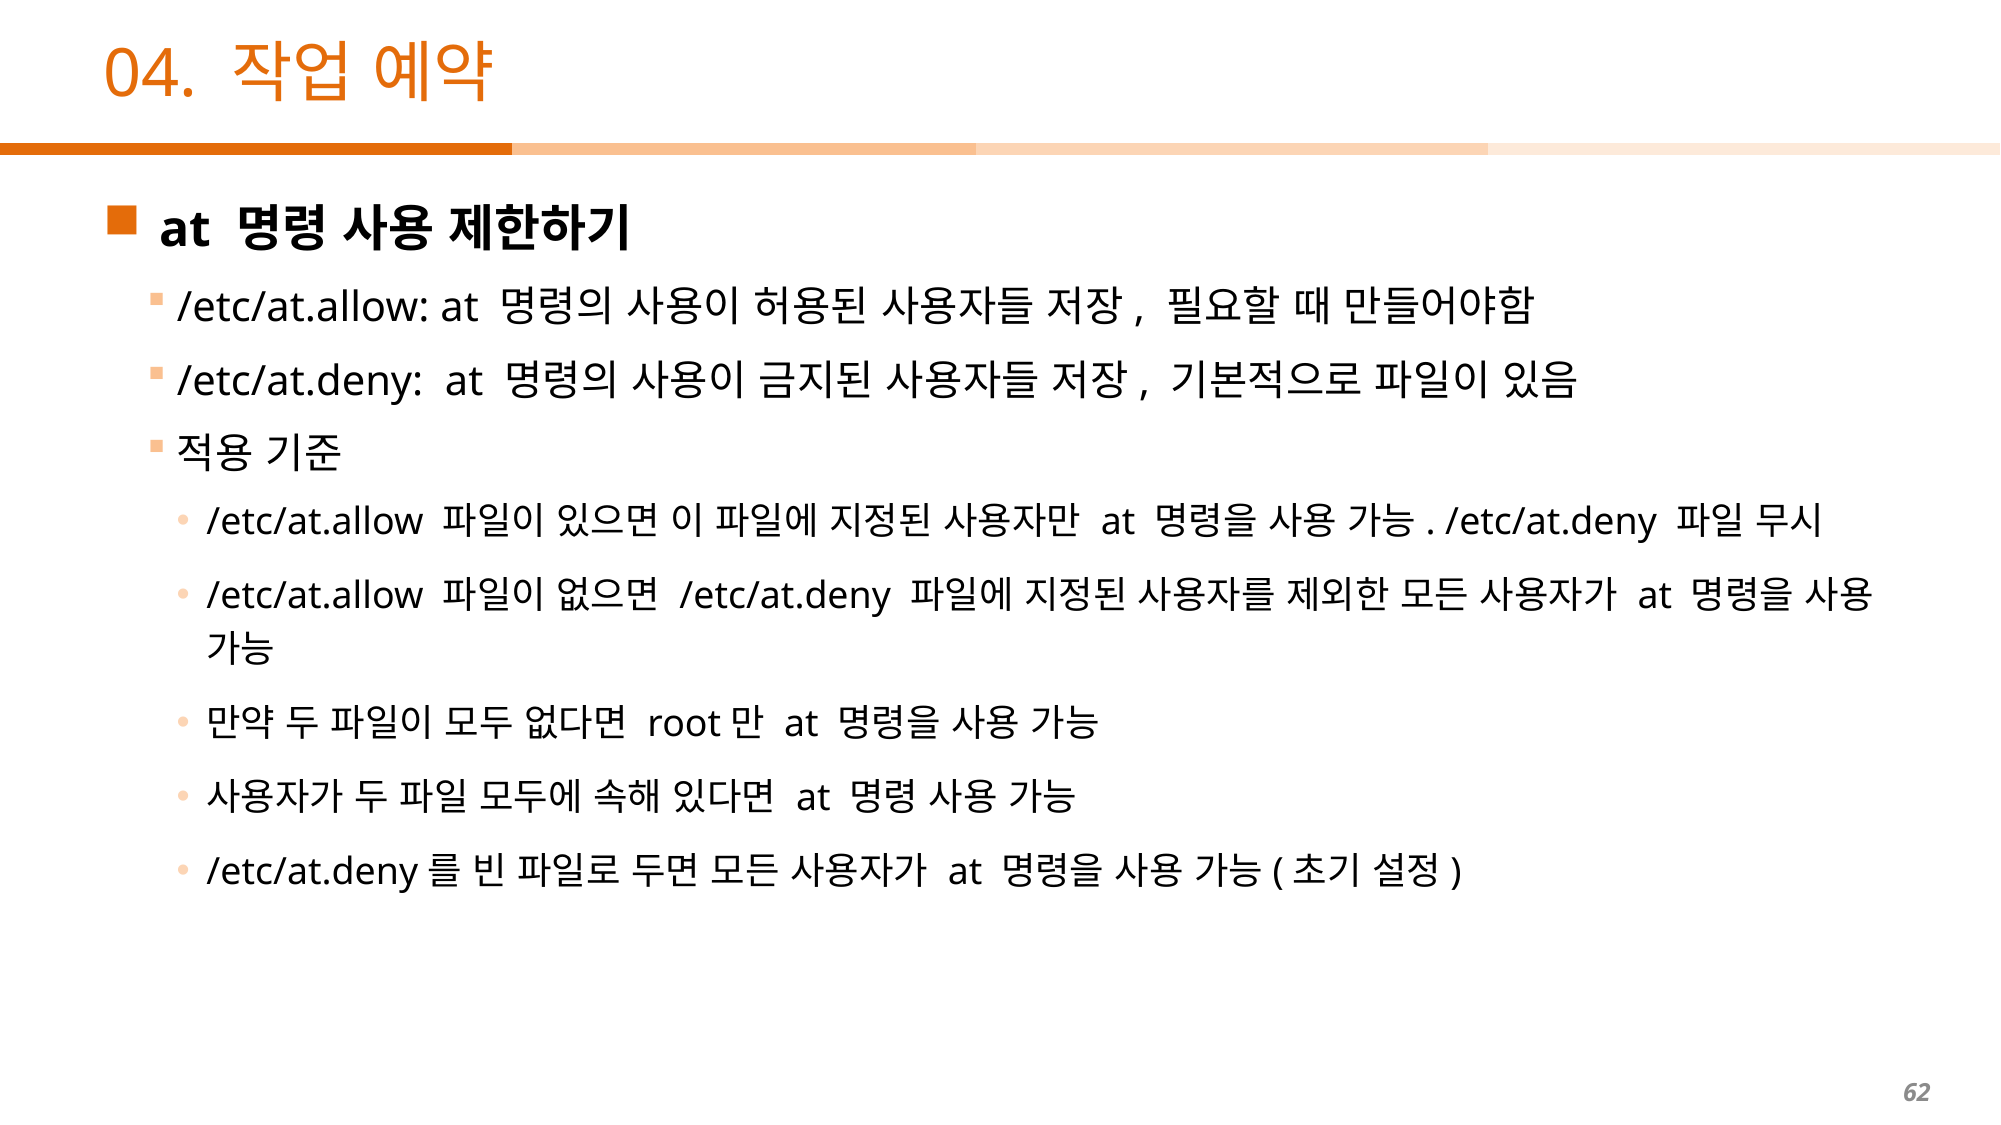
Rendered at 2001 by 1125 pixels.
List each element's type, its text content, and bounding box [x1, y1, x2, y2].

title 04. 작업 예약 [88, 18, 1920, 122]
list at 명령 사용 제한하기 /etc/at.allow: at 명령의 사용이 허용된 사용자들 저장, 필요할 때 만들어야함 /etc/at.deny: at 명령의 사용이 금지된 사용자들 저장, 기본적으로 파일이 있음 적용 기준 /etc/at.allow 파일이 있으면 이 파일에 지정된 사용자만 at 명령을 사용 가능. /etc/at.deny 파일 무시 /etc/at.allow 파일이 없으면 /etc/at.deny 파일에 지정된 사용자를 제외한 모든 사용자가 at 명령을 사용 가능 만약 두 파일이 모두 없다면 root만 at 명령을 사용 가능 사용자가 두 파일 모두에 속해 있다면 at 명령 사용 가능 /etc/at.deny를 빈 파일로 두면 모든 사용자가 at 명령을 사용 가능(초기 설정) [88, 176, 1920, 1083]
